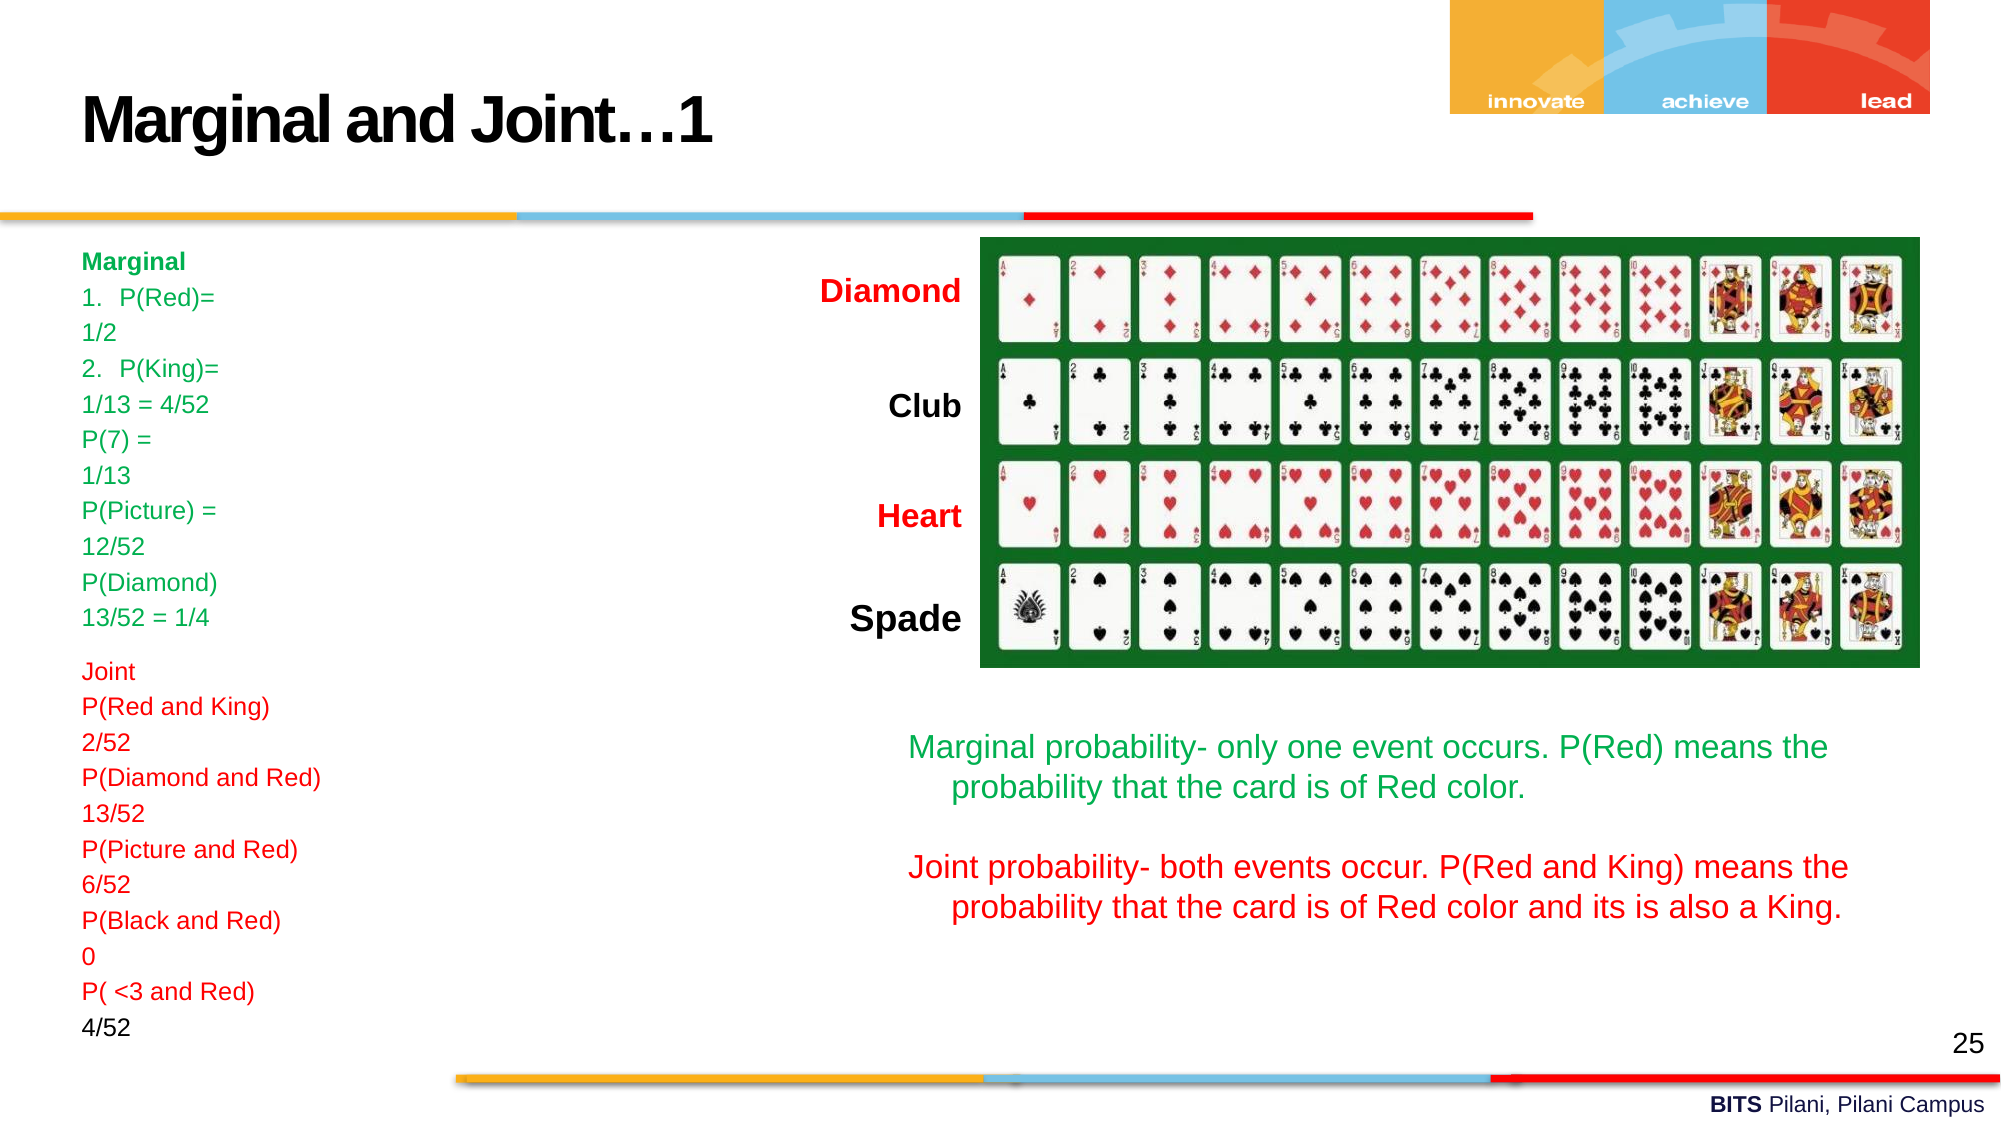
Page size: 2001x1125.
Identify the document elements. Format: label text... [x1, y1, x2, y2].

slide_number 25 [1533, 1016, 2000, 1095]
picture [1449, 0, 1930, 114]
text_box Diamond Club Heart Spade [796, 261, 974, 647]
picture [979, 237, 1920, 669]
list Marginal and Joint…1 [66, 24, 1450, 213]
text_box Marginal probability- only one event occurs. P(Red) means the probability that the card is of Red color. Joint probability- both events occur. P(Red and King) means the probability that the card is of Red color and its is also a King. [893, 718, 1920, 973]
list Marginal P(Red)= 1/2 P(King)= 1/13 = 4/52 P(7) = 1/13 P(Picture) = 12/52 P(Diamond) 13/52 = 1/4 Joint P(Red and King) 2/52 P(Diamond and Red) 13/52 P(Picture and Red) 6/52 P(Black and Red) 0 P( <3 and Red) 4/52 [66, 237, 724, 1057]
